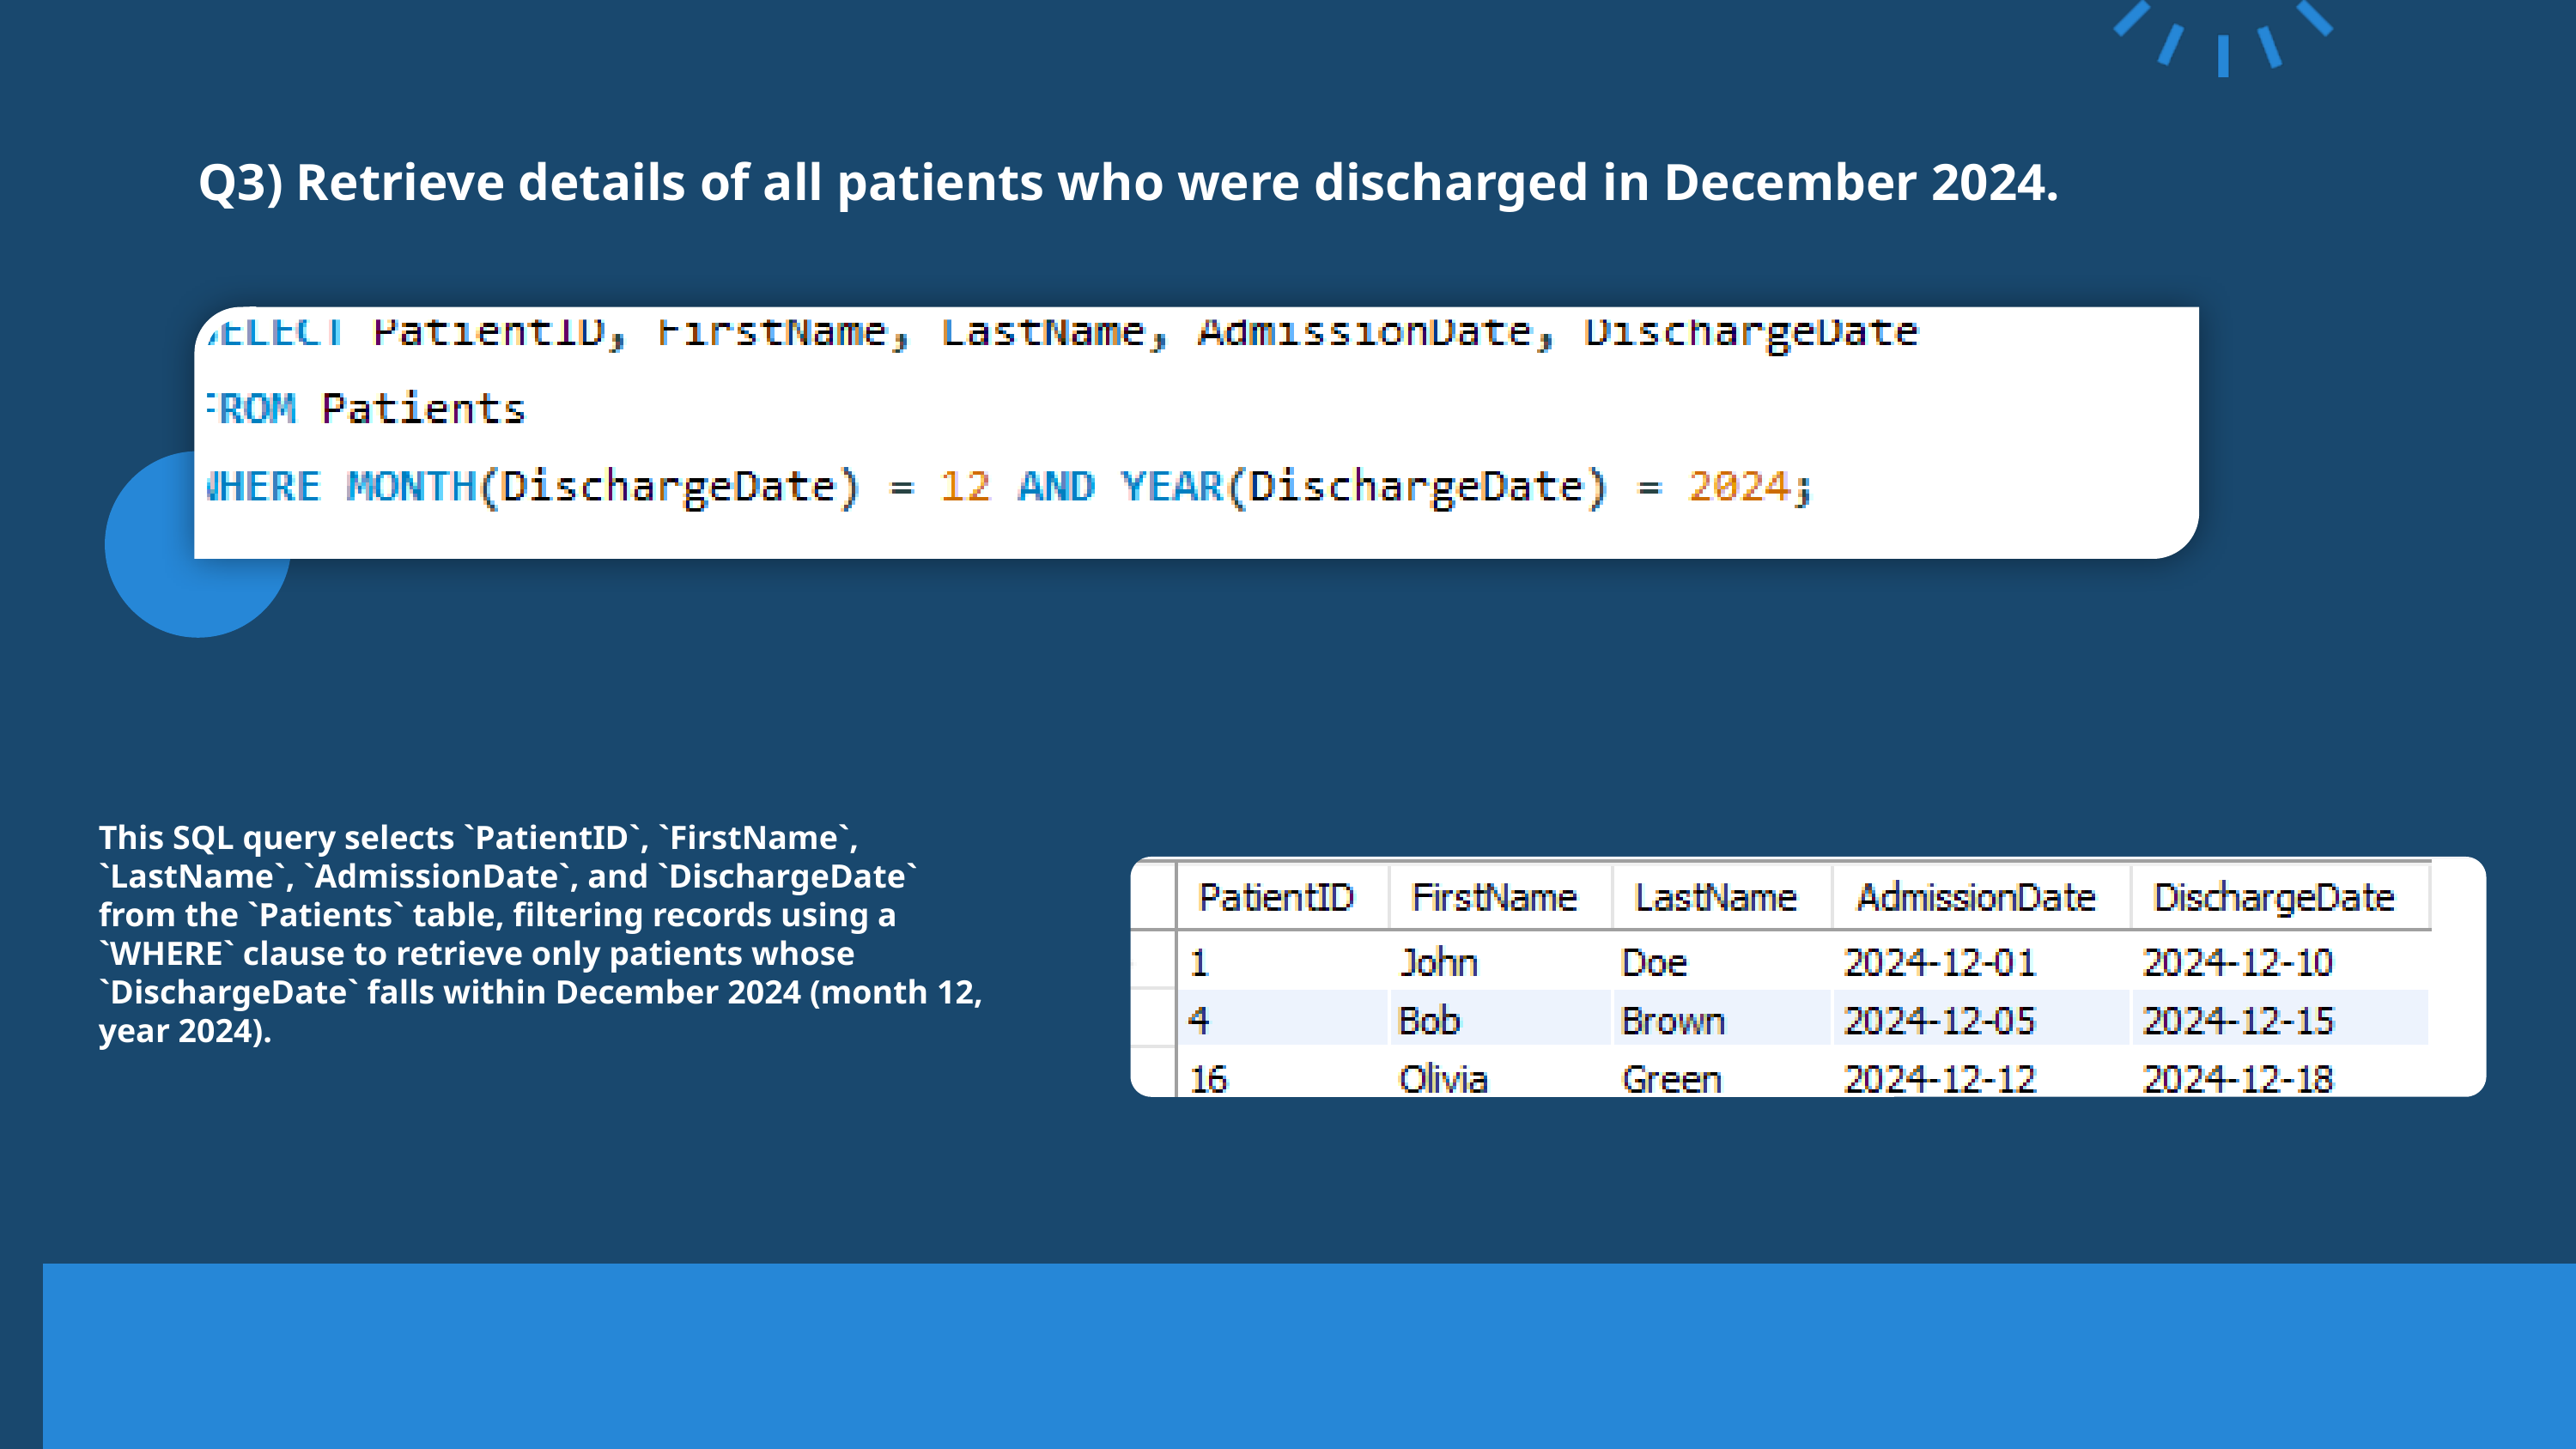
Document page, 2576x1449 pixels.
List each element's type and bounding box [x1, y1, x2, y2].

text_box [0, 0, 2576, 1449]
picture [1130, 856, 2487, 1097]
text_box [104, 451, 292, 639]
text_box [42, 1263, 2576, 1449]
picture [200, 312, 2194, 553]
